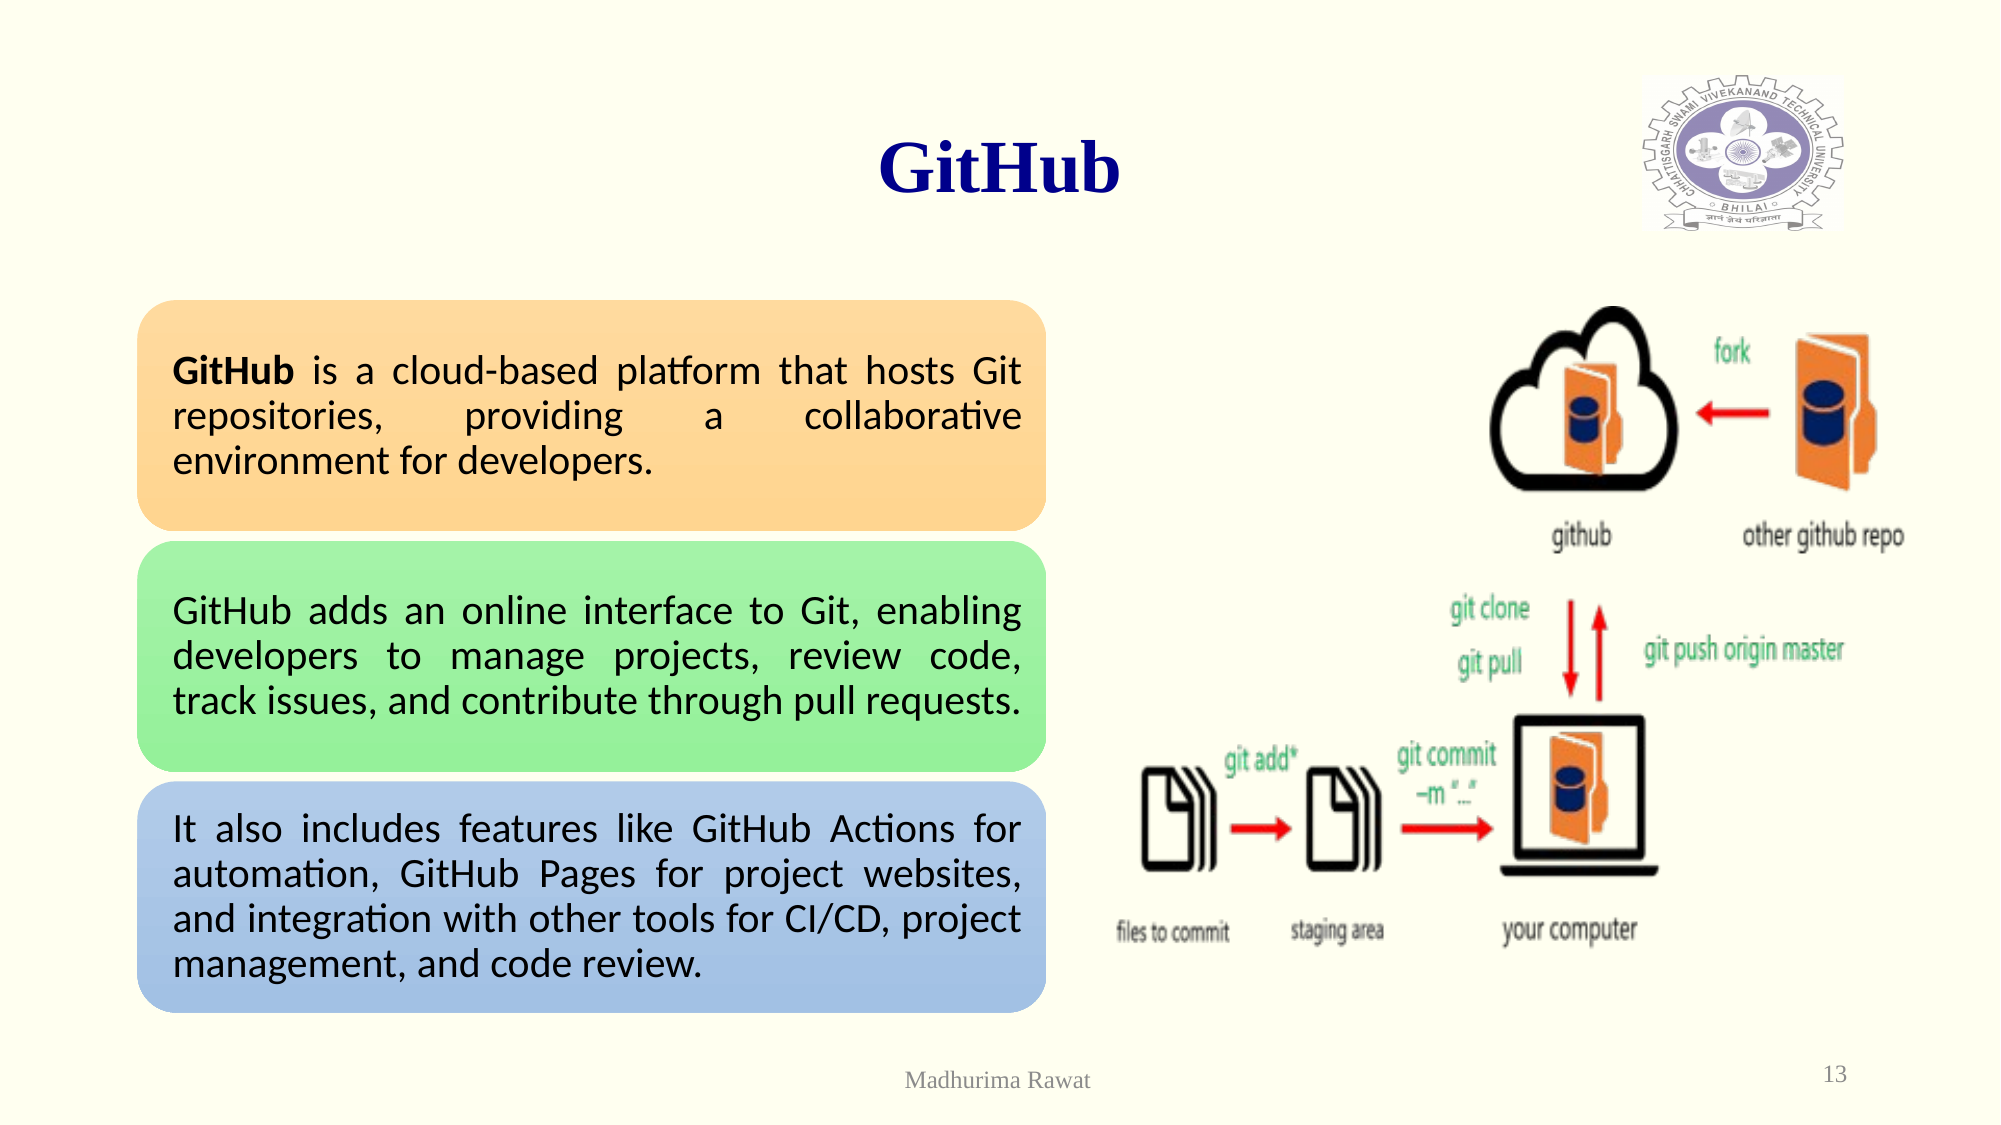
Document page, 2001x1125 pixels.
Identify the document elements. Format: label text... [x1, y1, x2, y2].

footer Madhurima Rawat [539, 1054, 1412, 1103]
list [137, 299, 1047, 1014]
picture [1107, 306, 1917, 966]
title GitHub [137, 59, 1863, 278]
slide_number 13 [1412, 1042, 1863, 1103]
